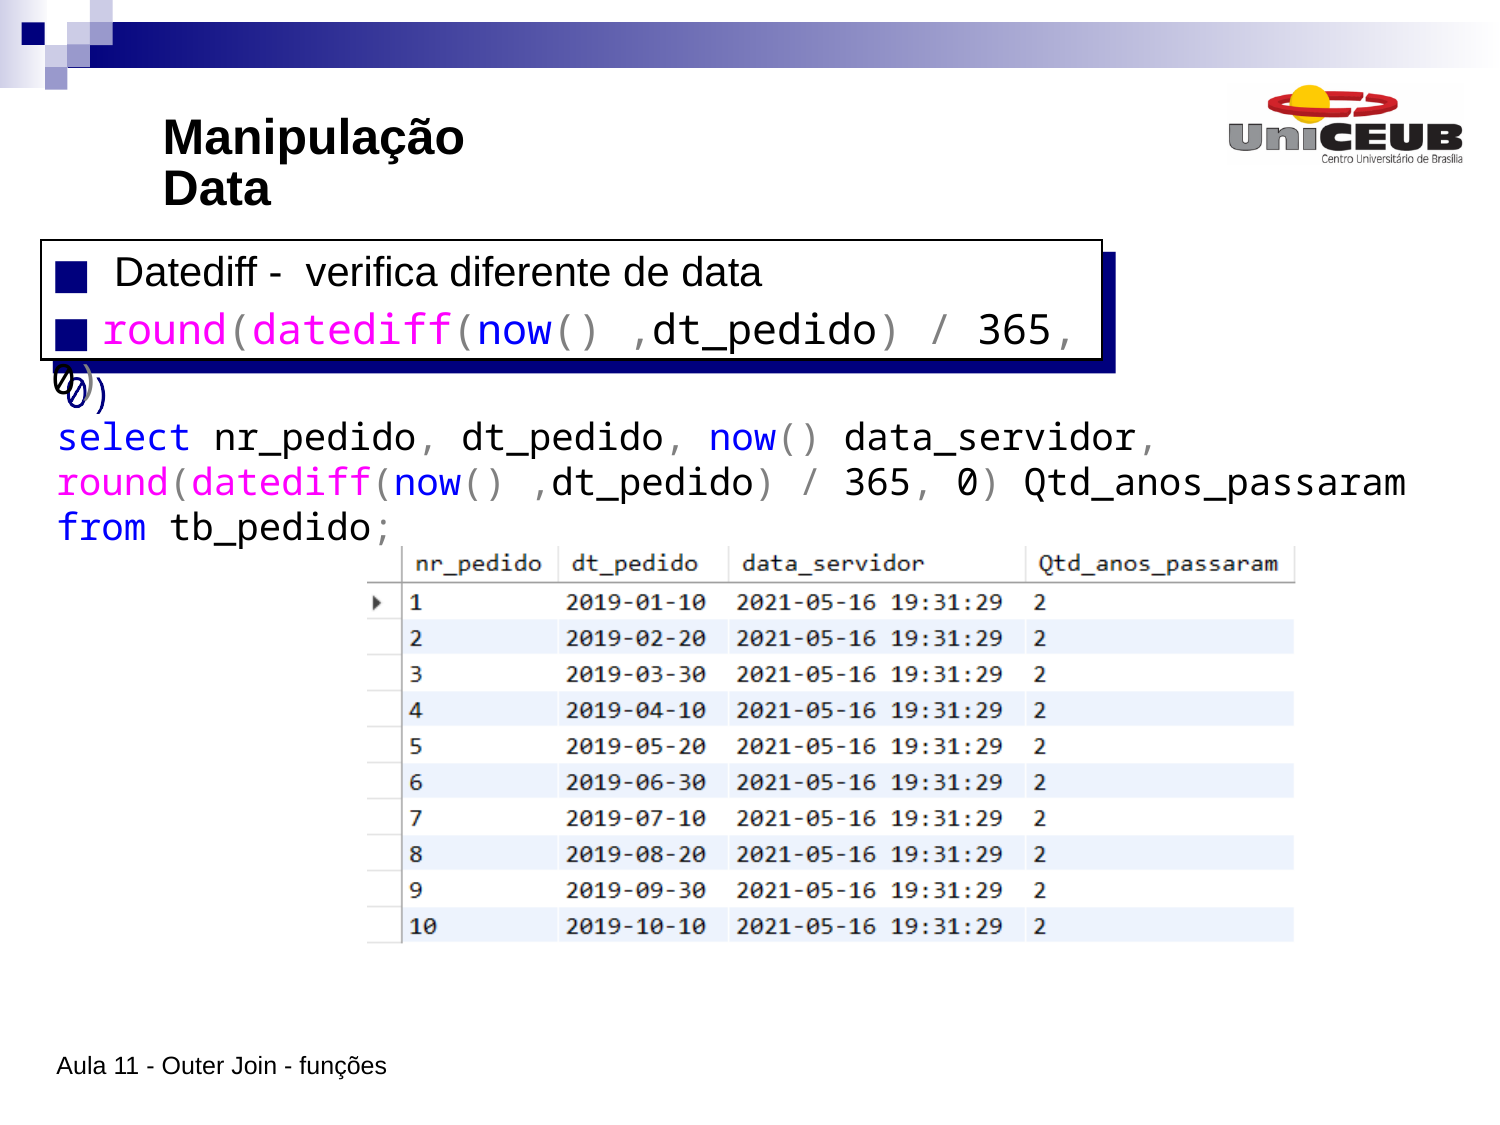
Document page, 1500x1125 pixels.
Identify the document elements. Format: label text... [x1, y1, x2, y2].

footer Aula 11 - Outer Join - funções [41, 1012, 517, 1088]
picture [1227, 83, 1464, 165]
text_box Datediff - verifica diferente de data round(datediff(now() ,dt_pedido) / 365, 0) [41, 240, 1102, 360]
title Manipulação Data [147, 134, 587, 195]
text_box select nr_pedido, dt_pedido, now() data_servidor, round(datediff(now() ,dt_pedido) / 365, 0) Qtd_anos_passaram from tb_pedido; [41, 405, 1439, 501]
picture [366, 546, 1306, 954]
